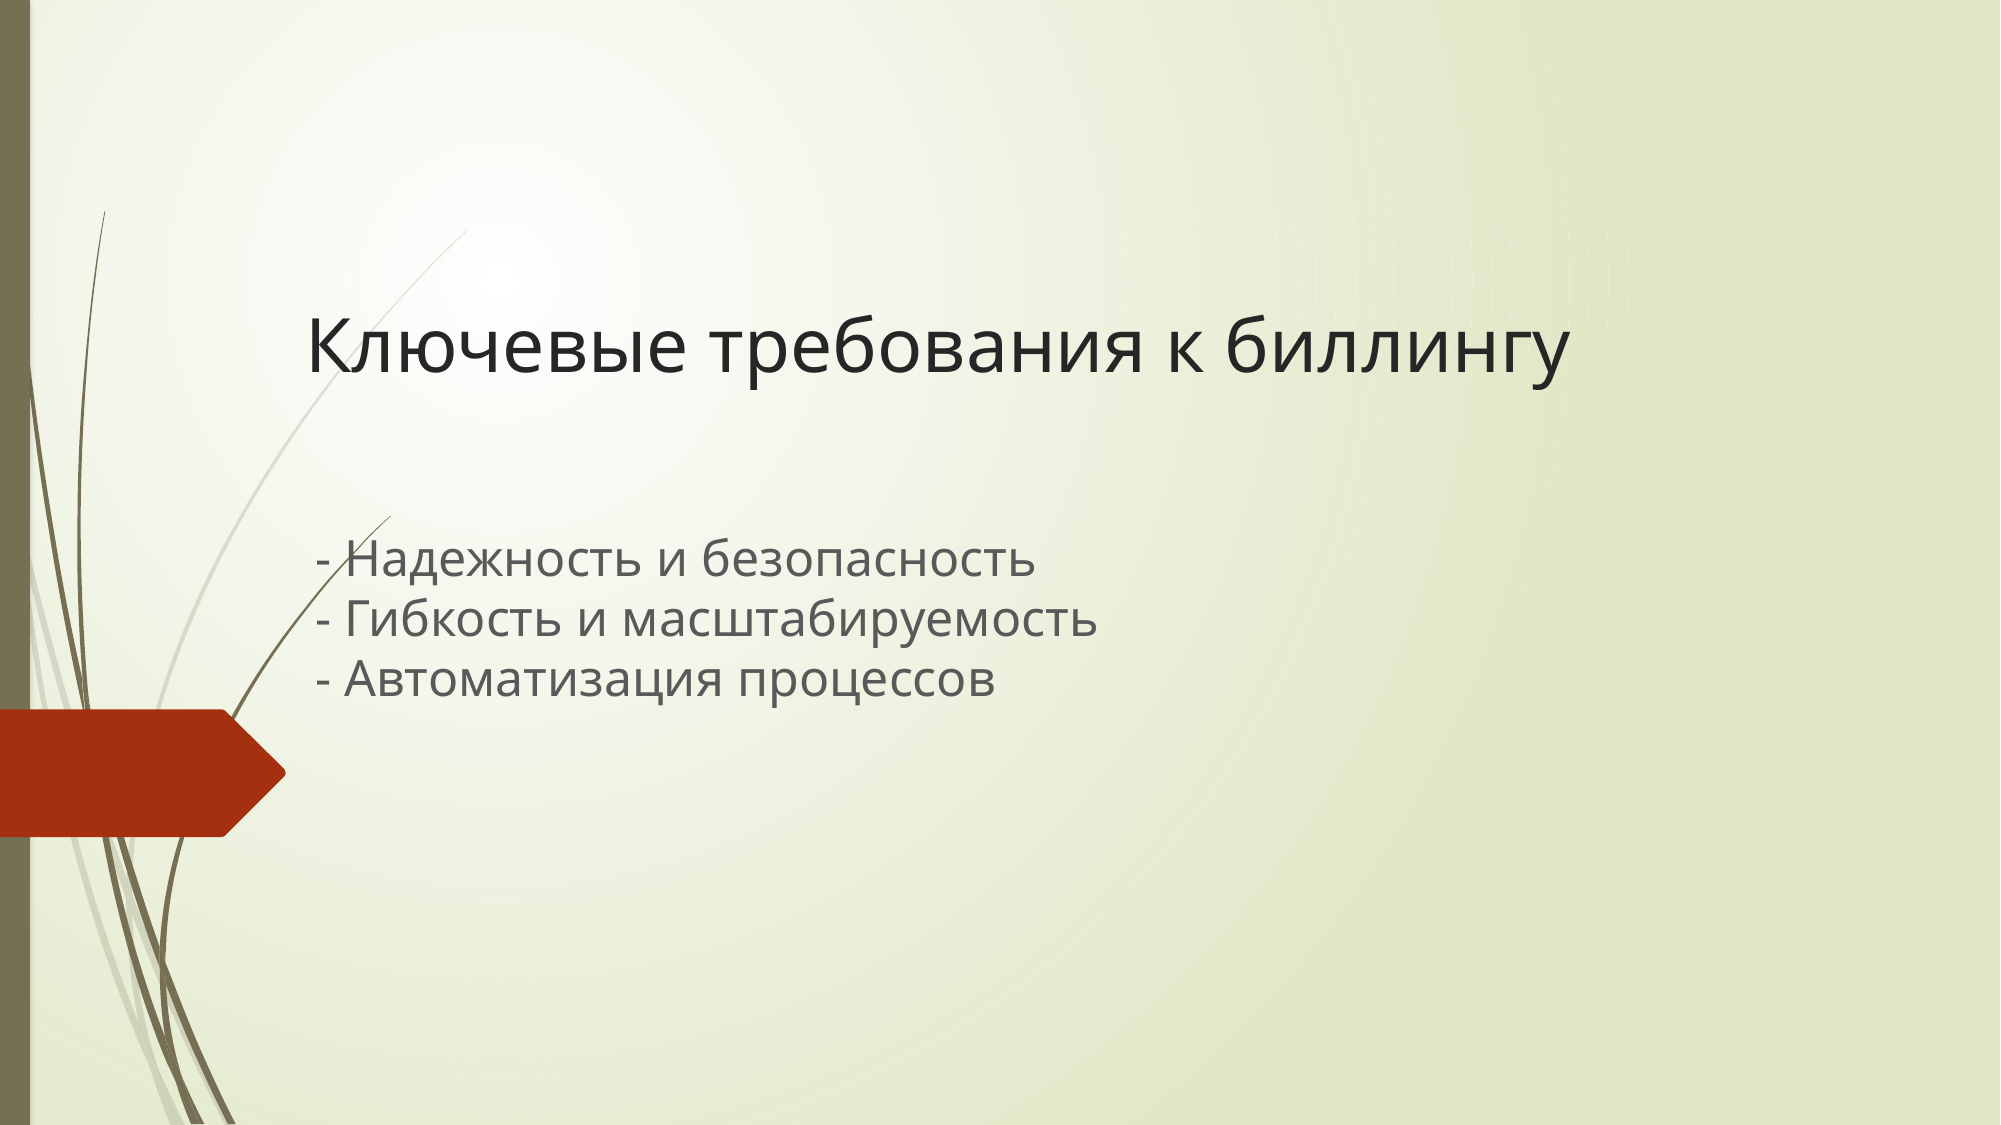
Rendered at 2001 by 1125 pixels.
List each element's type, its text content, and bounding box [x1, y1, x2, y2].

subtitle - Надежность и безопасность - Гибкость и масштабируемость - Автоматизация процессов [300, 519, 1763, 705]
title Ключевые требования к биллингу [290, 23, 1753, 396]
